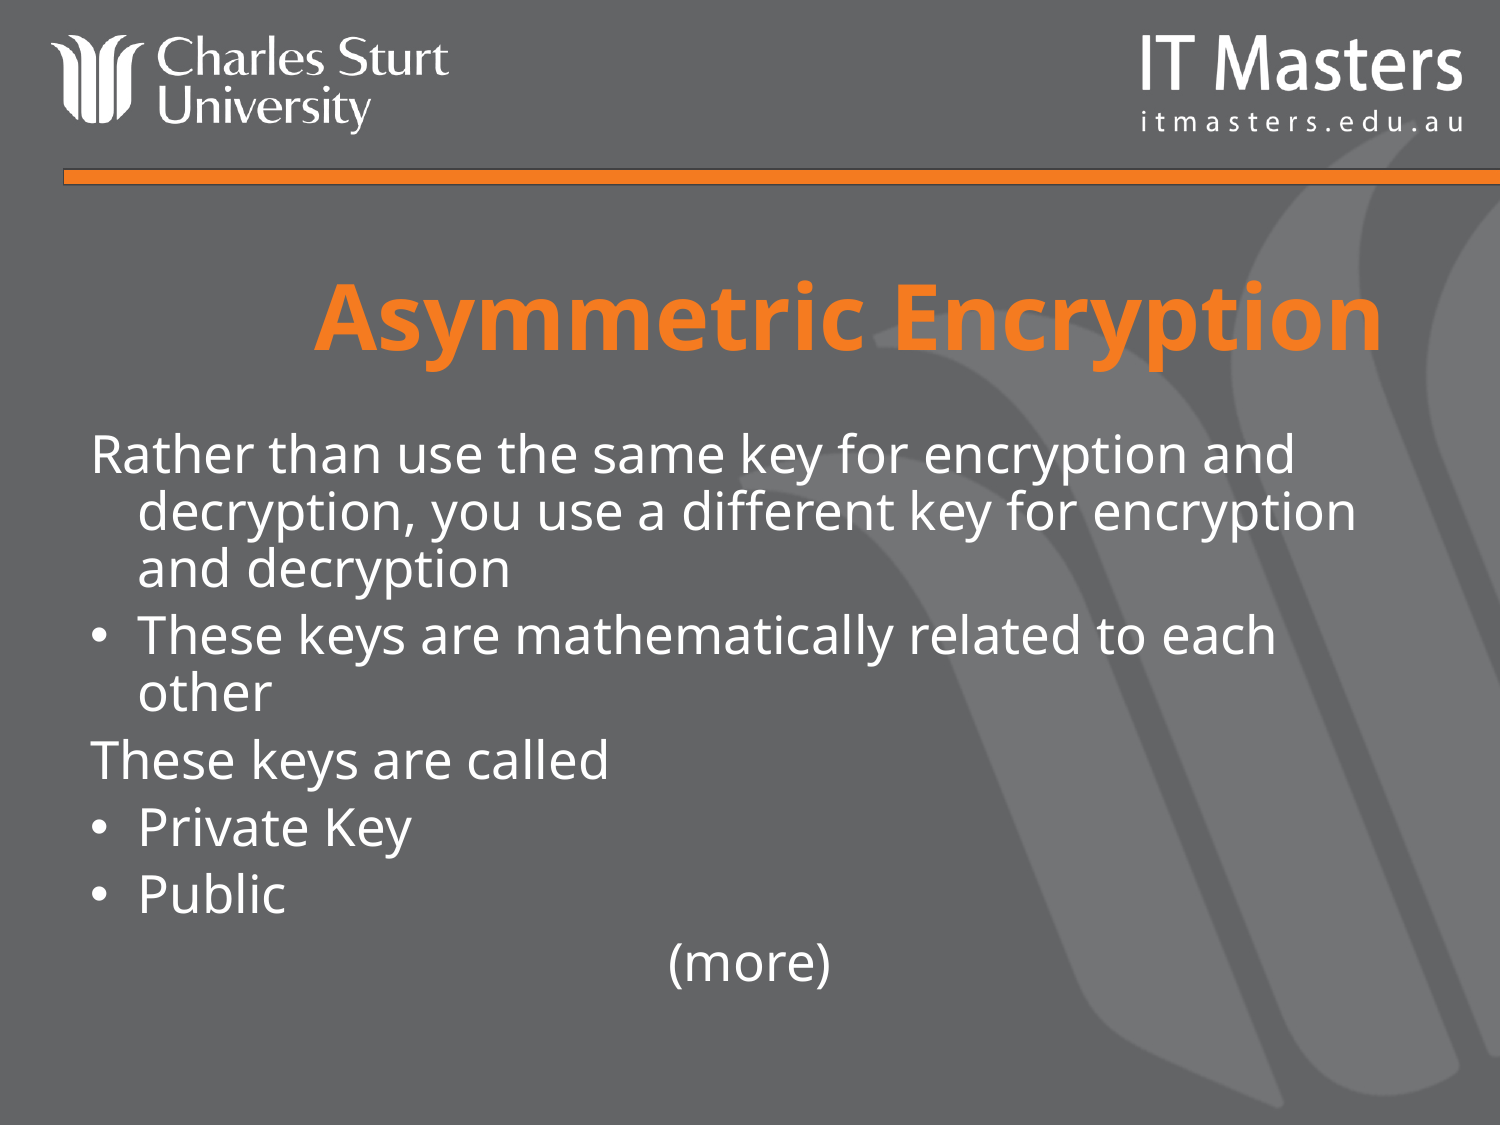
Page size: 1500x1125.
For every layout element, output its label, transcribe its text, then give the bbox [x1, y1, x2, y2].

title Asymmetric Encryption [75, 219, 1425, 408]
list Rather than use the same key for encryption and decryption, you use a different key for encryption and decryption These keys are mathematically related to each other These keys are called Private Key Public (more) [75, 420, 1425, 1005]
picture [0, 0, 1500, 1125]
